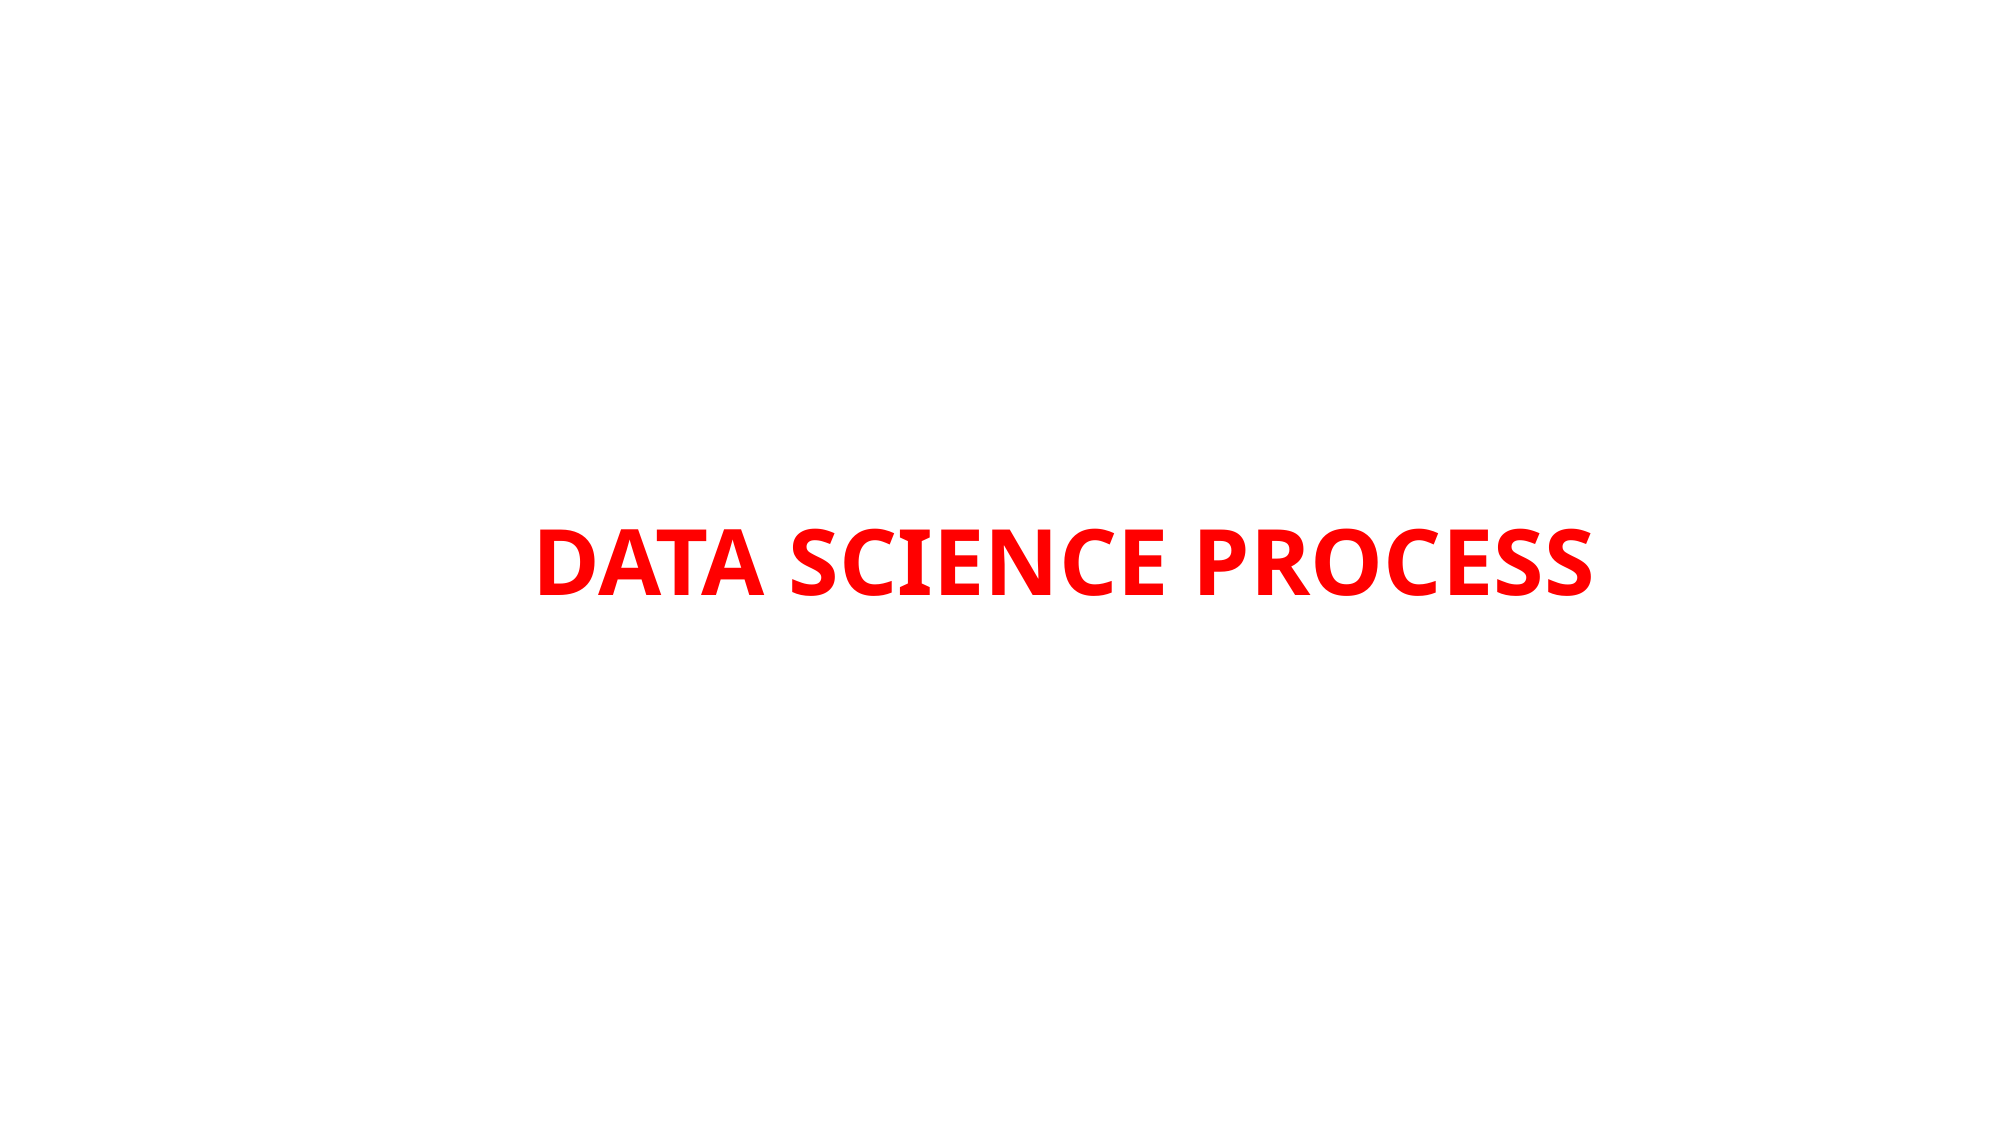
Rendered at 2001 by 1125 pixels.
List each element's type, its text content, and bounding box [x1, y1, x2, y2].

title DATA SCIENCE PROCESS [137, 461, 1863, 670]
